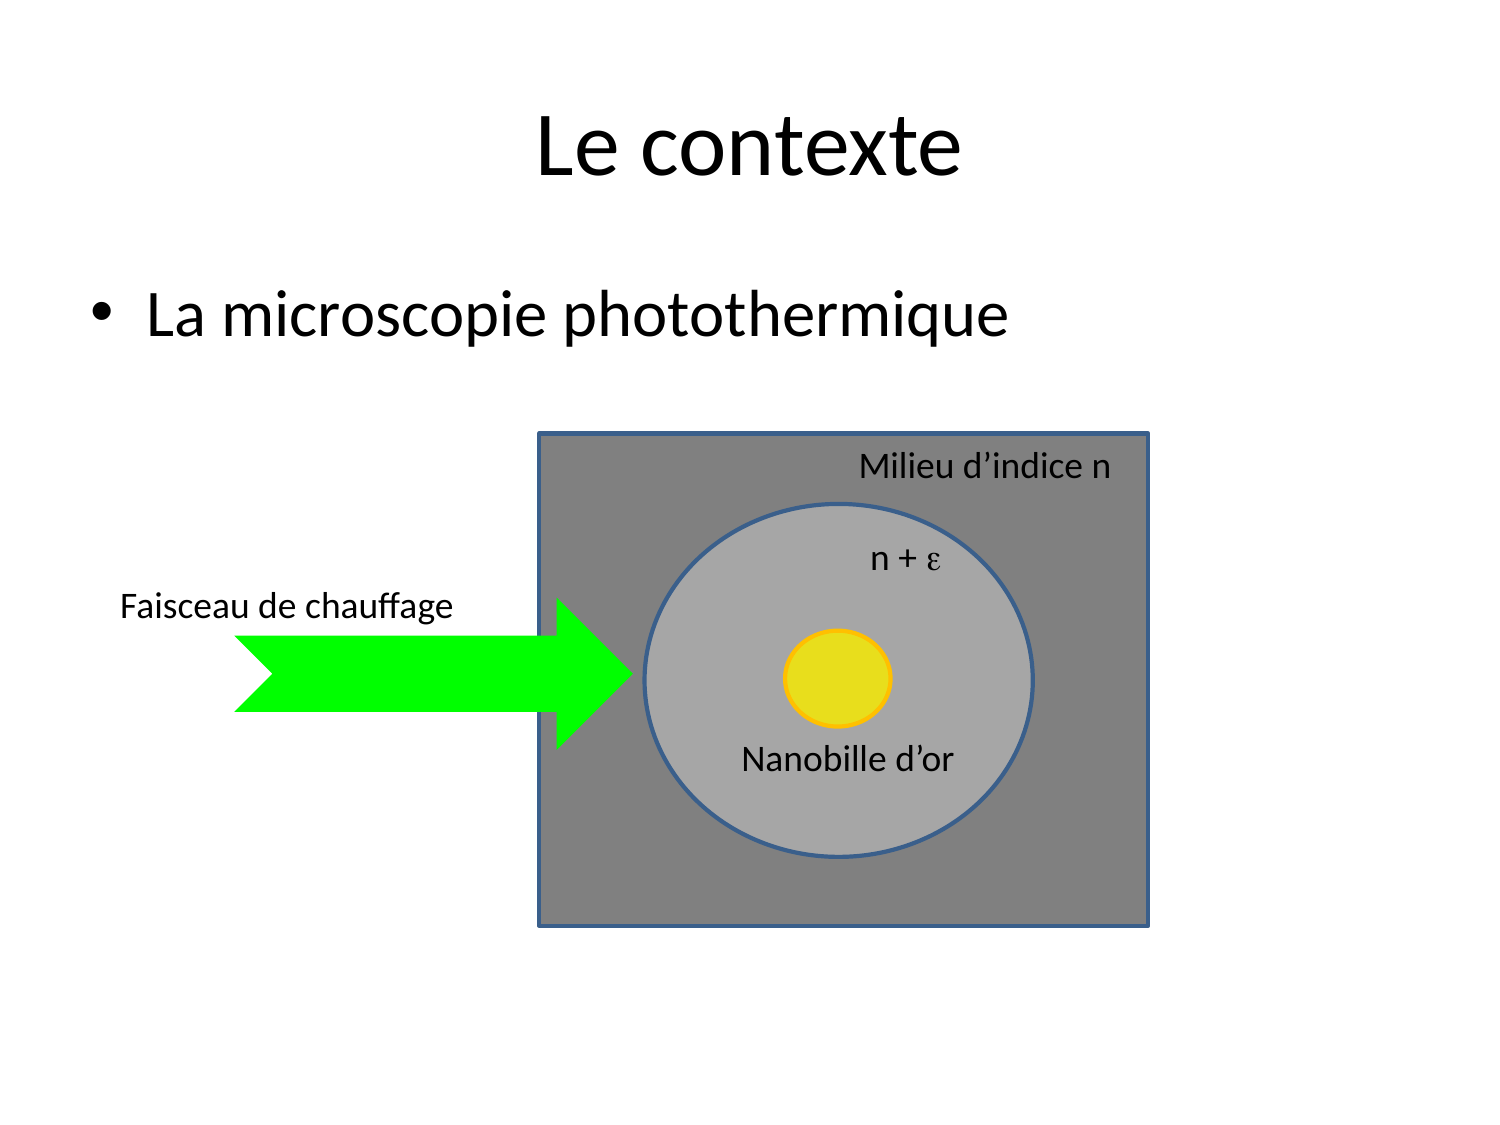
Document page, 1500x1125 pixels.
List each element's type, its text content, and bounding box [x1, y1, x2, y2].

text_box [782, 628, 893, 726]
text_box n + e [855, 525, 997, 586]
text_box Milieu d’indice n [843, 433, 1360, 494]
text_box [232, 595, 635, 752]
title Le contexte [75, 45, 1425, 233]
text_box Nanobille d’or [726, 726, 1336, 787]
text_box Faisceau de chauffage [105, 574, 481, 634]
list La microscopie photothermique [75, 262, 1425, 1005]
